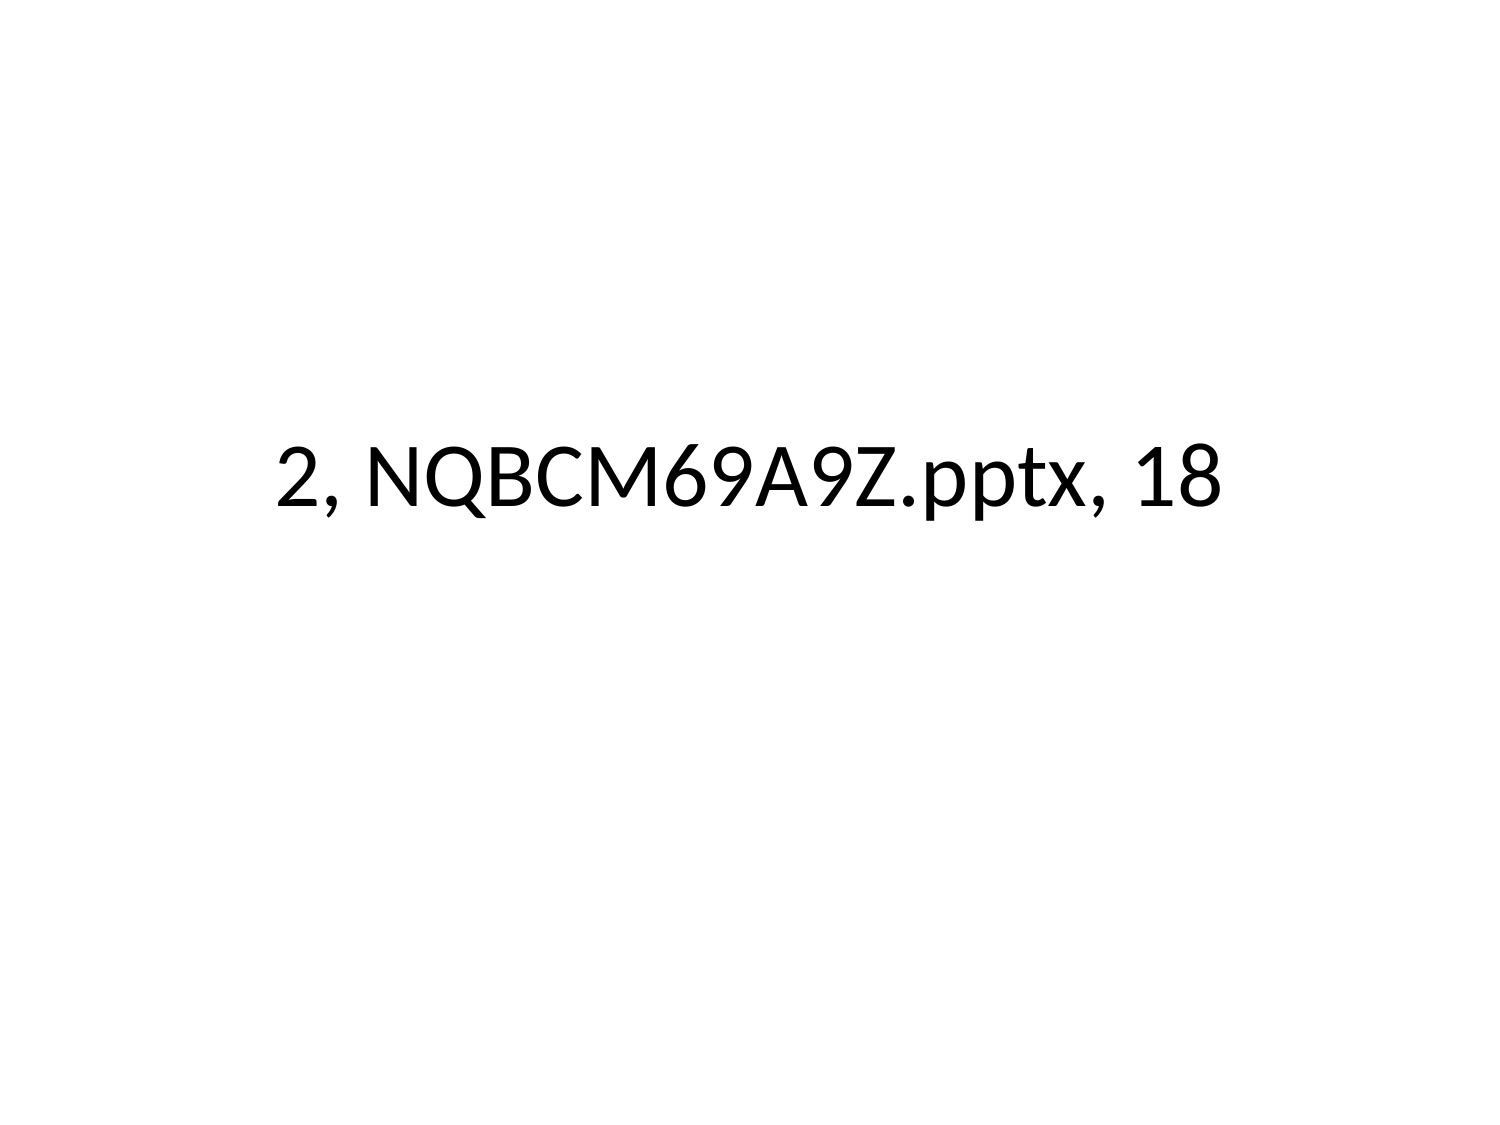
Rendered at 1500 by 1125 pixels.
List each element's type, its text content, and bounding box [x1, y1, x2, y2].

title 2, NQBCM69A9Z.pptx, 18 [112, 349, 1388, 591]
